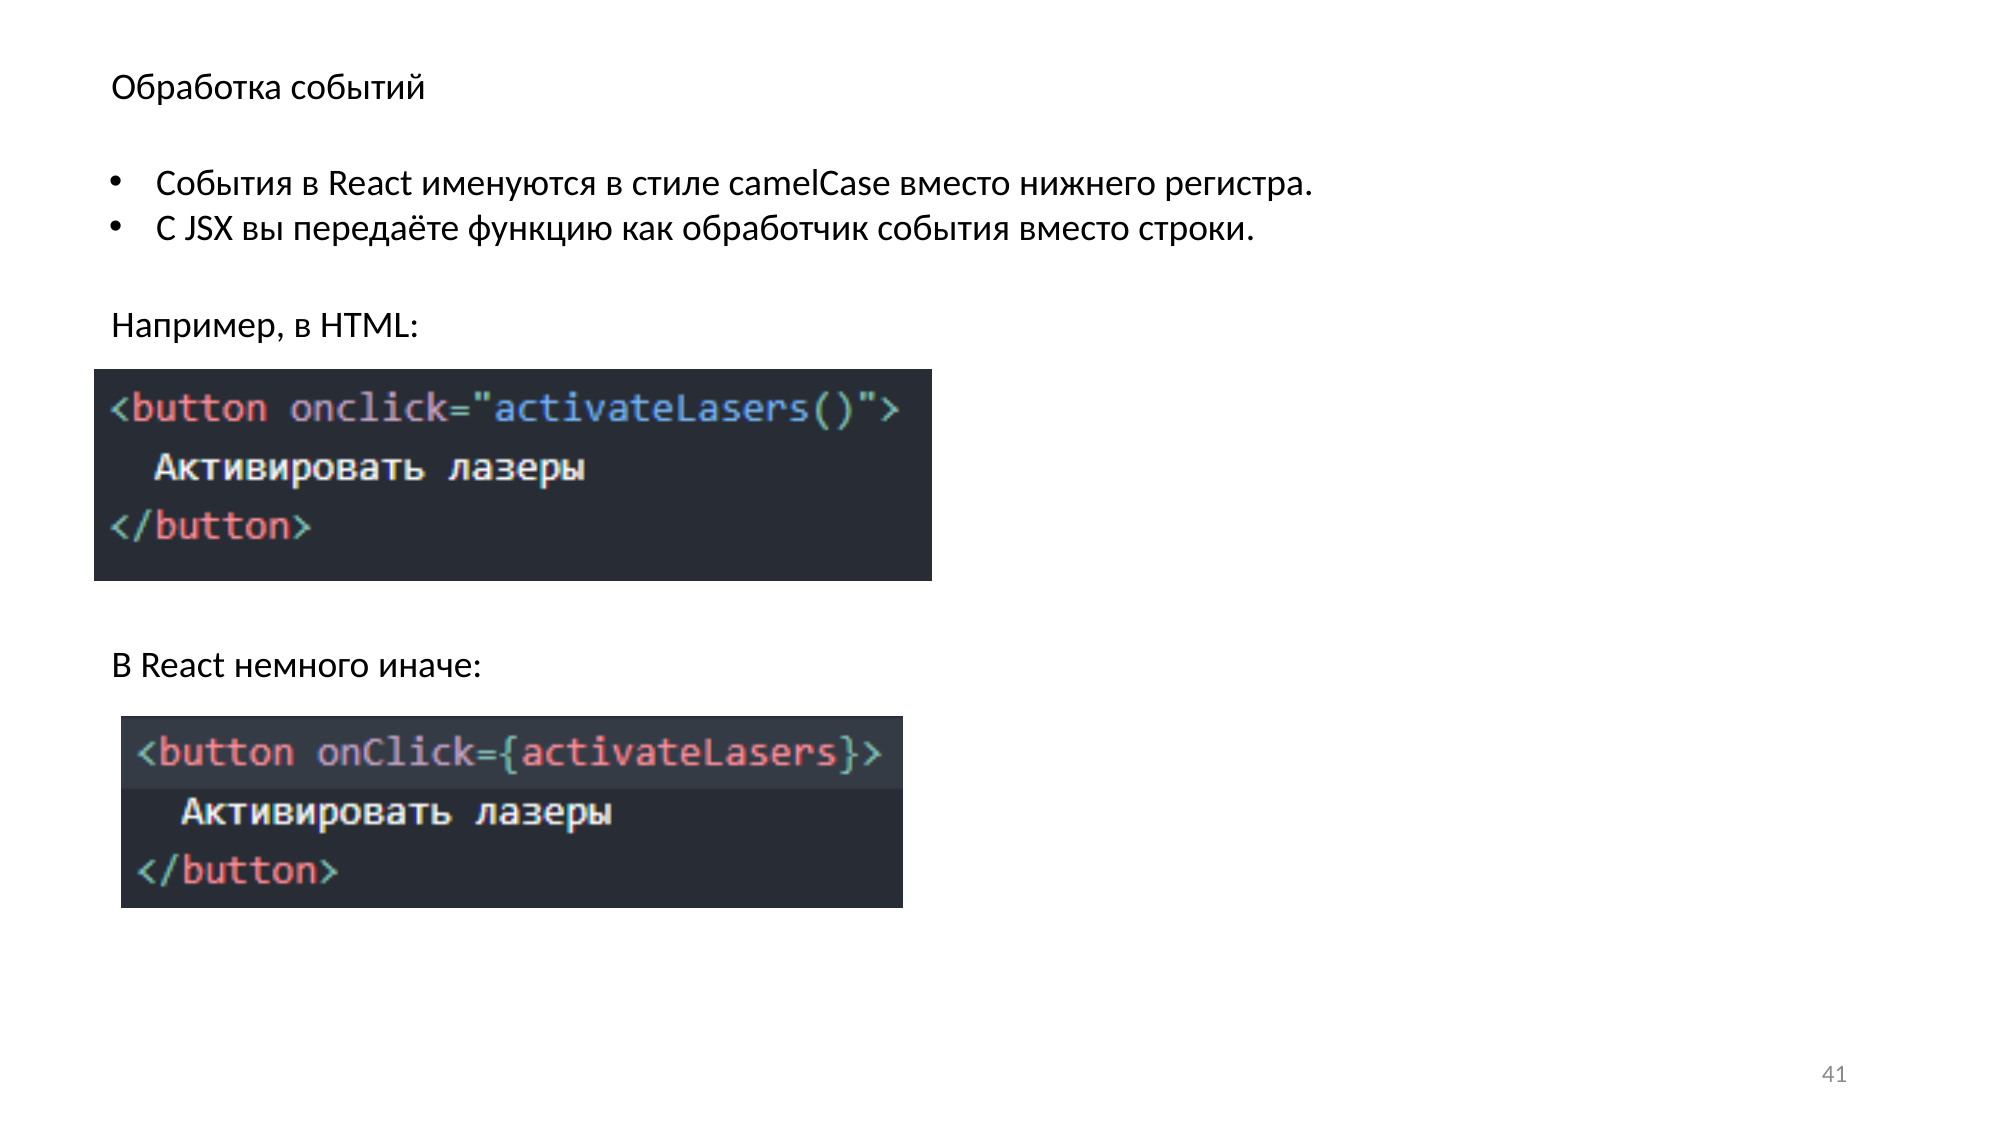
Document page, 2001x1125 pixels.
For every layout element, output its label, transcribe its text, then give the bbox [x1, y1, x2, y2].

text_box В React немного иначе: [96, 632, 498, 693]
text_box Обработка событий [96, 54, 442, 115]
text_box Например, в HTML: [96, 292, 435, 353]
slide_number 41 [1412, 1042, 1863, 1103]
picture [94, 369, 932, 581]
text_box События в React именуются в стиле camelCase вместо нижнего регистра. С JSX вы передаёте функцию как обработчик события вместо строки. [94, 150, 1920, 256]
picture [121, 716, 903, 908]
